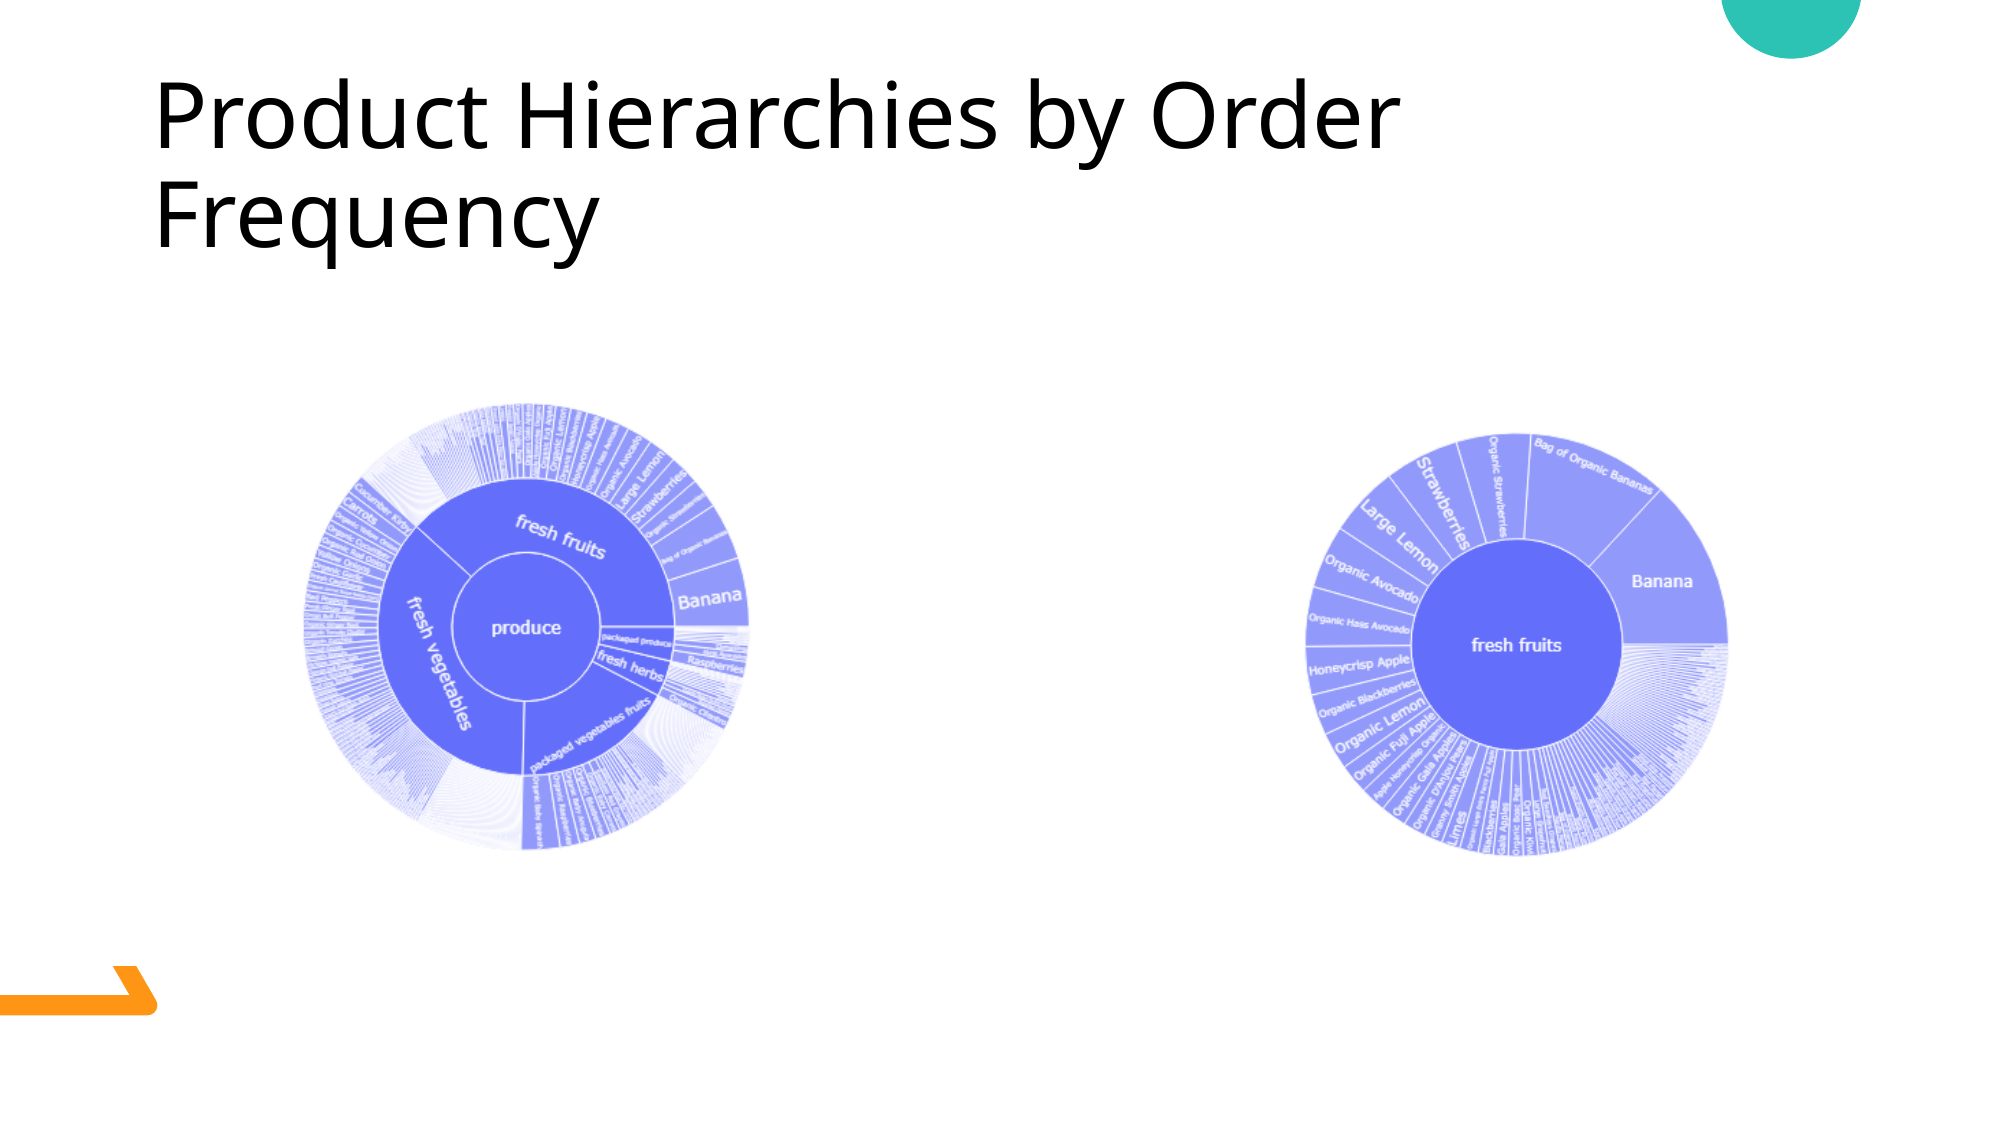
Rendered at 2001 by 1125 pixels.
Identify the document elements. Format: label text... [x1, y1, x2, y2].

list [0, 317, 1309, 966]
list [774, 351, 2000, 966]
title Product Hierarchies by Order Frequency [137, 59, 1863, 278]
